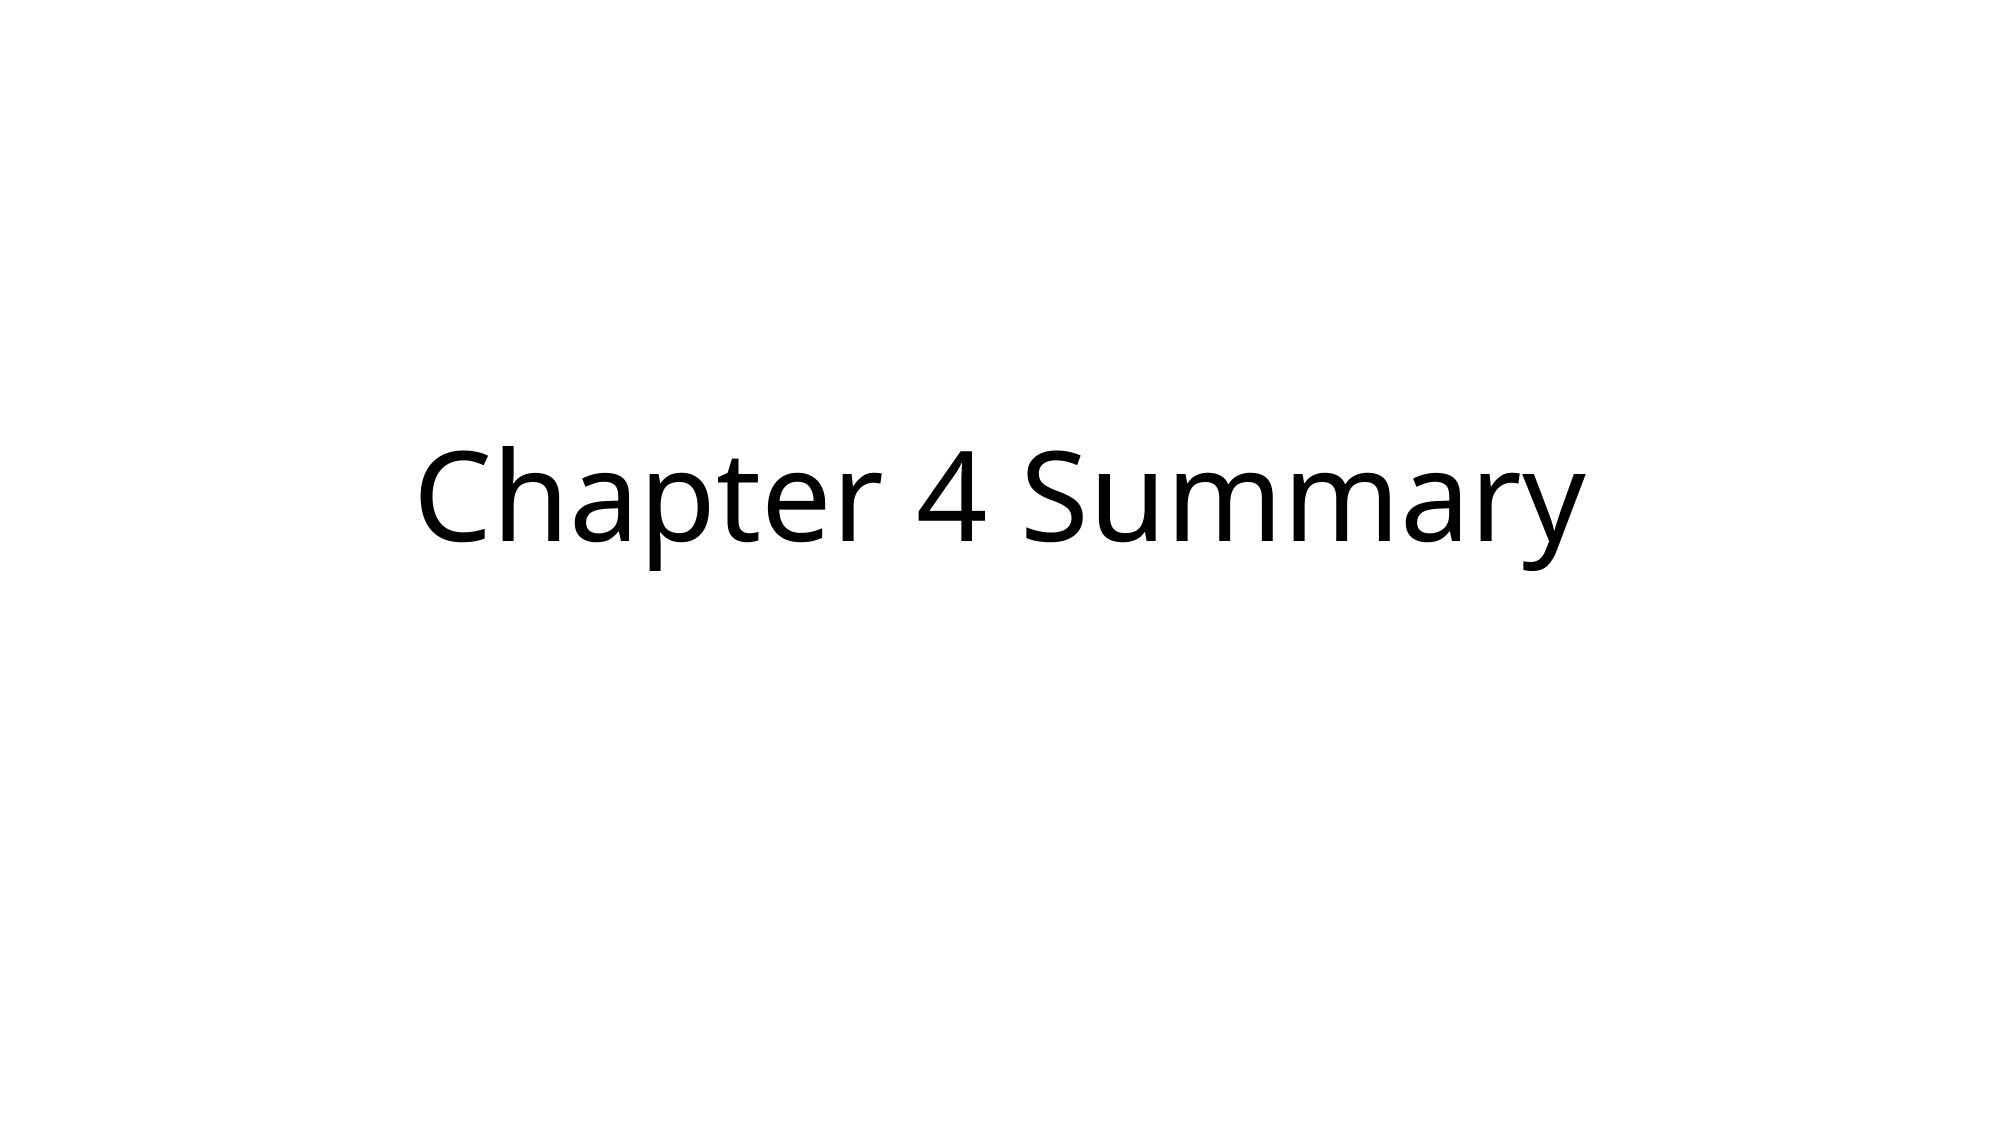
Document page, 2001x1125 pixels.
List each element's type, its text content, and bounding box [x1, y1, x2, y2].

title Chapter 4 Summary [249, 184, 1750, 576]
